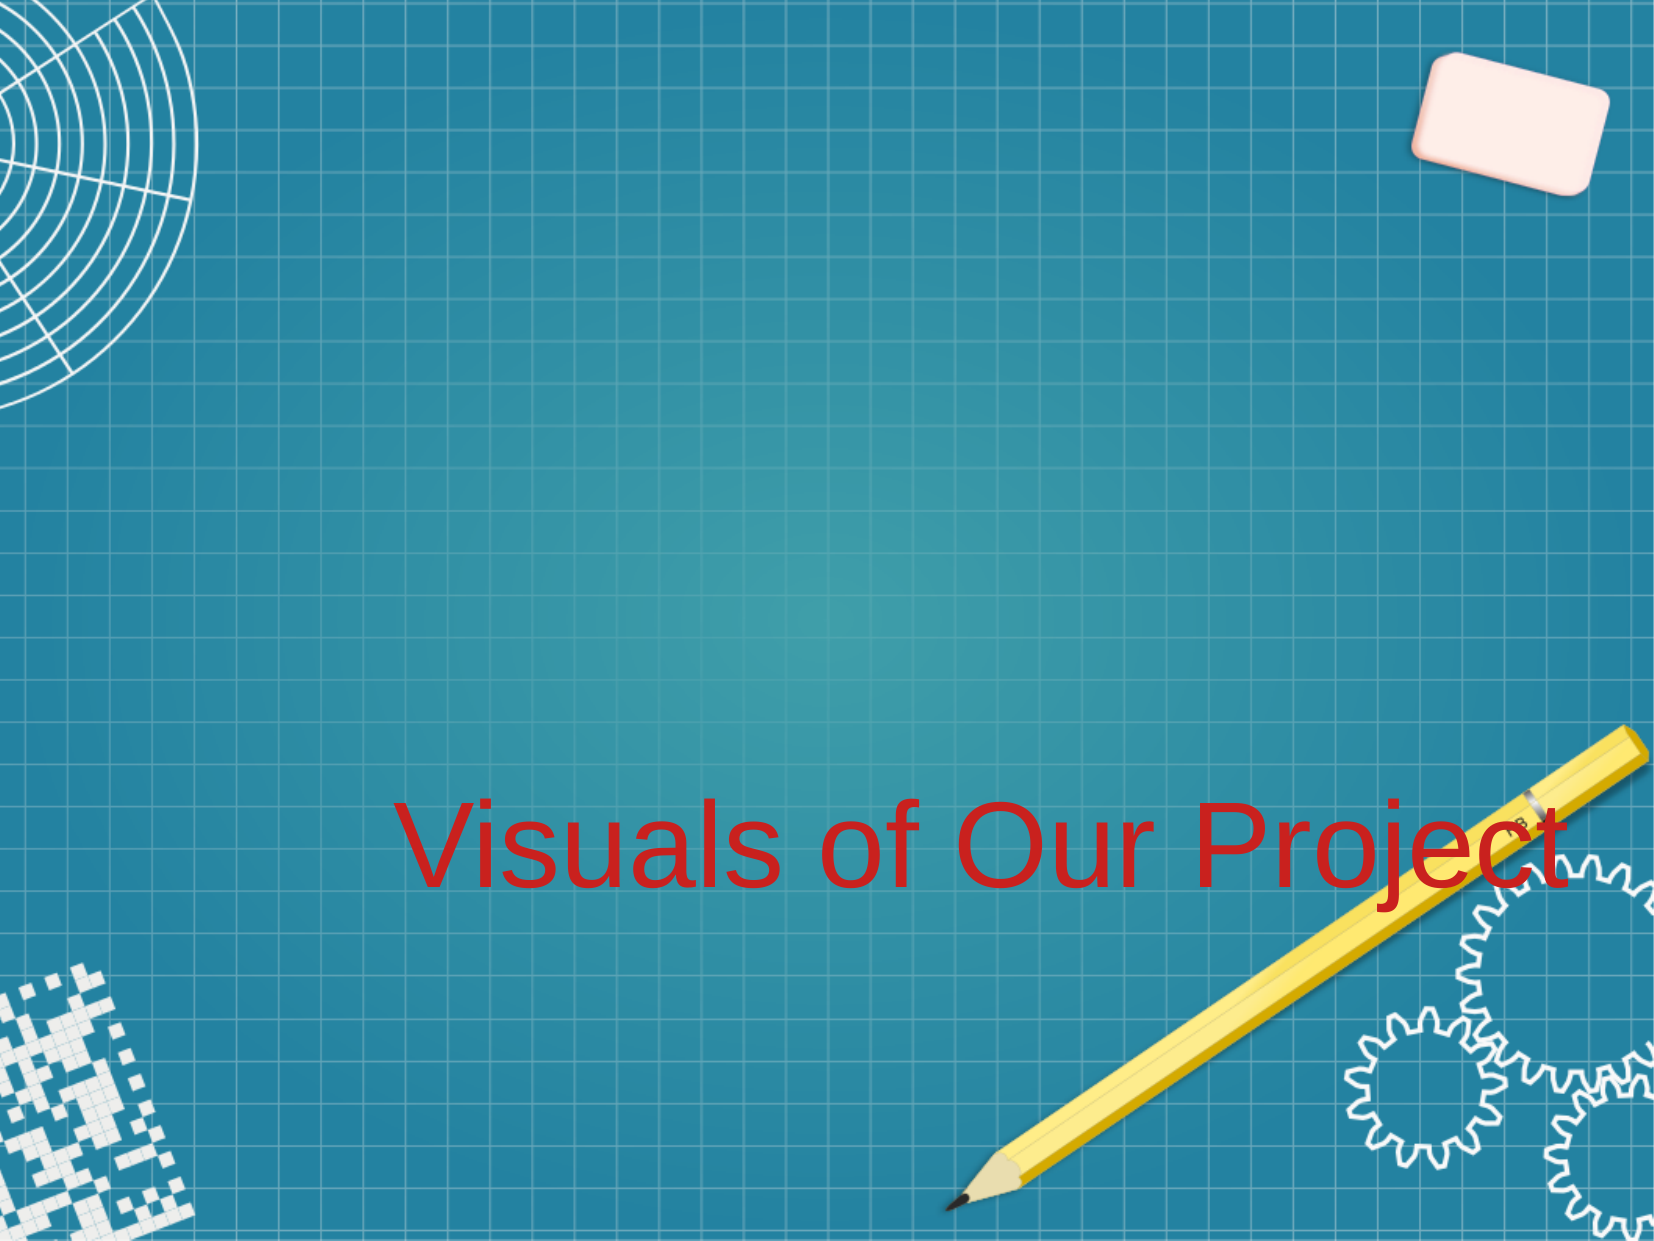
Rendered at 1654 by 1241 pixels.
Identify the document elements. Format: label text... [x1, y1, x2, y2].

text_box Visuals of Our Project [82, 765, 1571, 912]
picture [0, 0, 1654, 1241]
